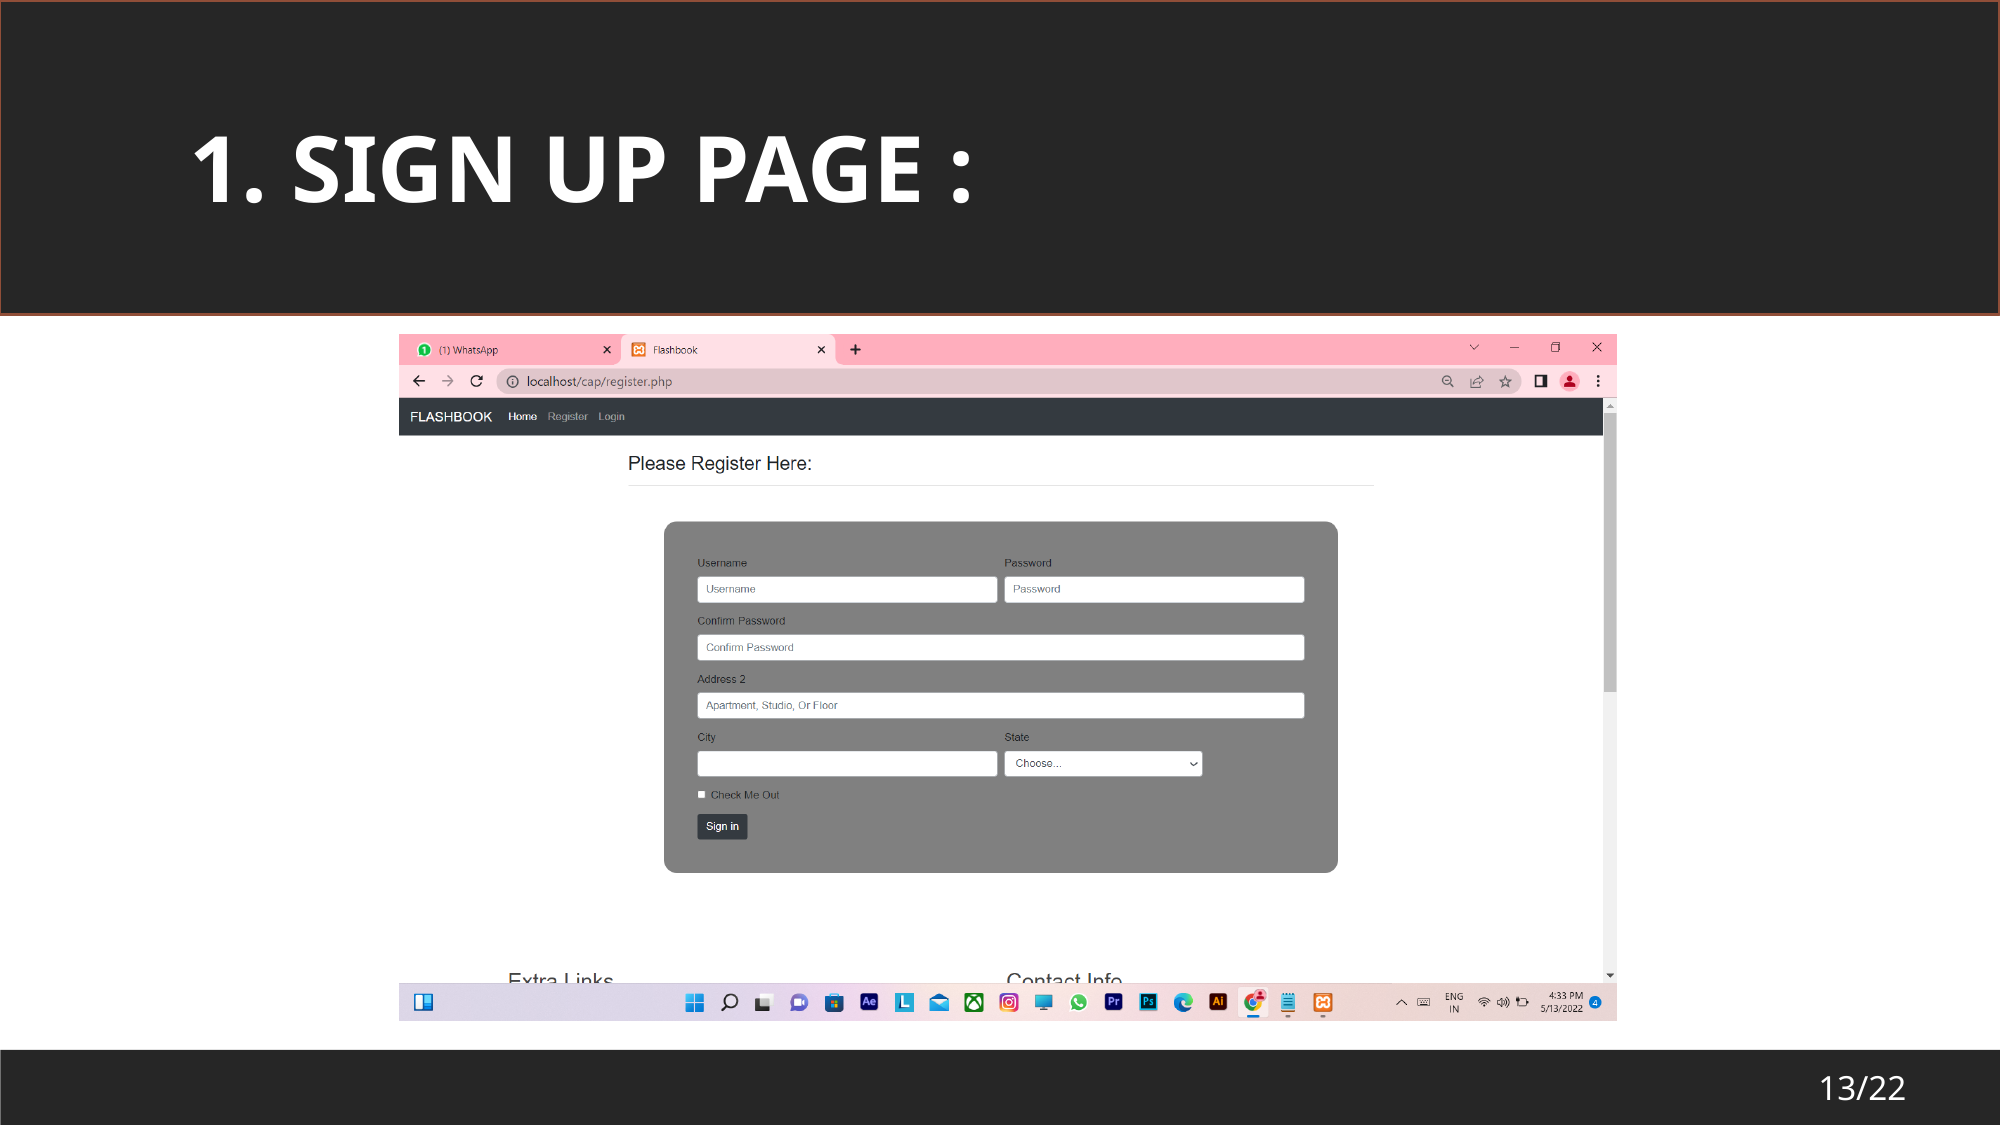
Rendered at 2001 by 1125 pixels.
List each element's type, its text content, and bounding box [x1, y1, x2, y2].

text_box 1. SIGN UP PAGE : [174, 102, 1682, 228]
text_box [0, 0, 2000, 316]
slide_number 13/22 [1803, 1057, 1932, 1118]
picture [399, 333, 1618, 1022]
